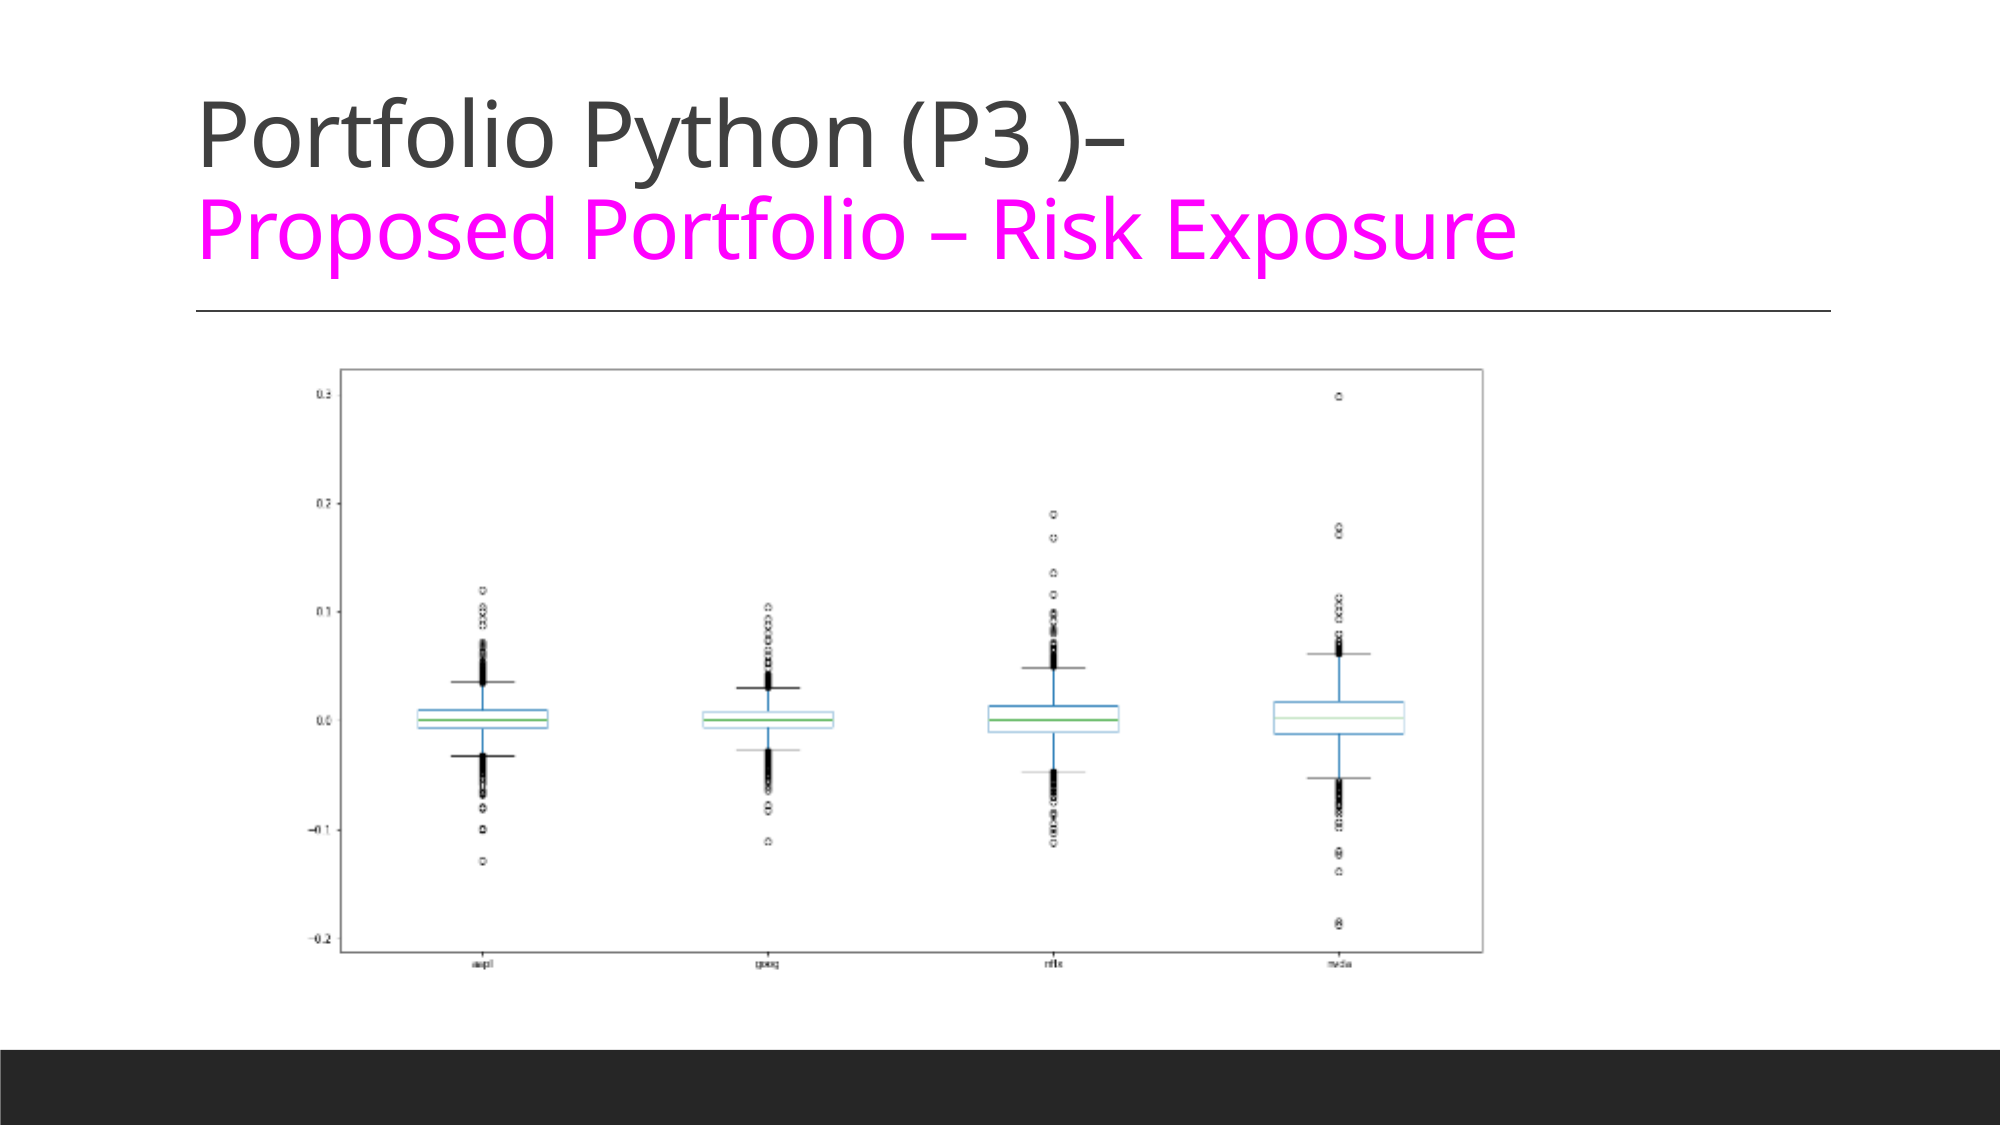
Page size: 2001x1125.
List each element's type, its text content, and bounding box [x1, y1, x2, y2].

title Portfolio Python (P3 )– Proposed Portfolio – Risk Exposure [180, 47, 1830, 285]
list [302, 353, 1490, 989]
